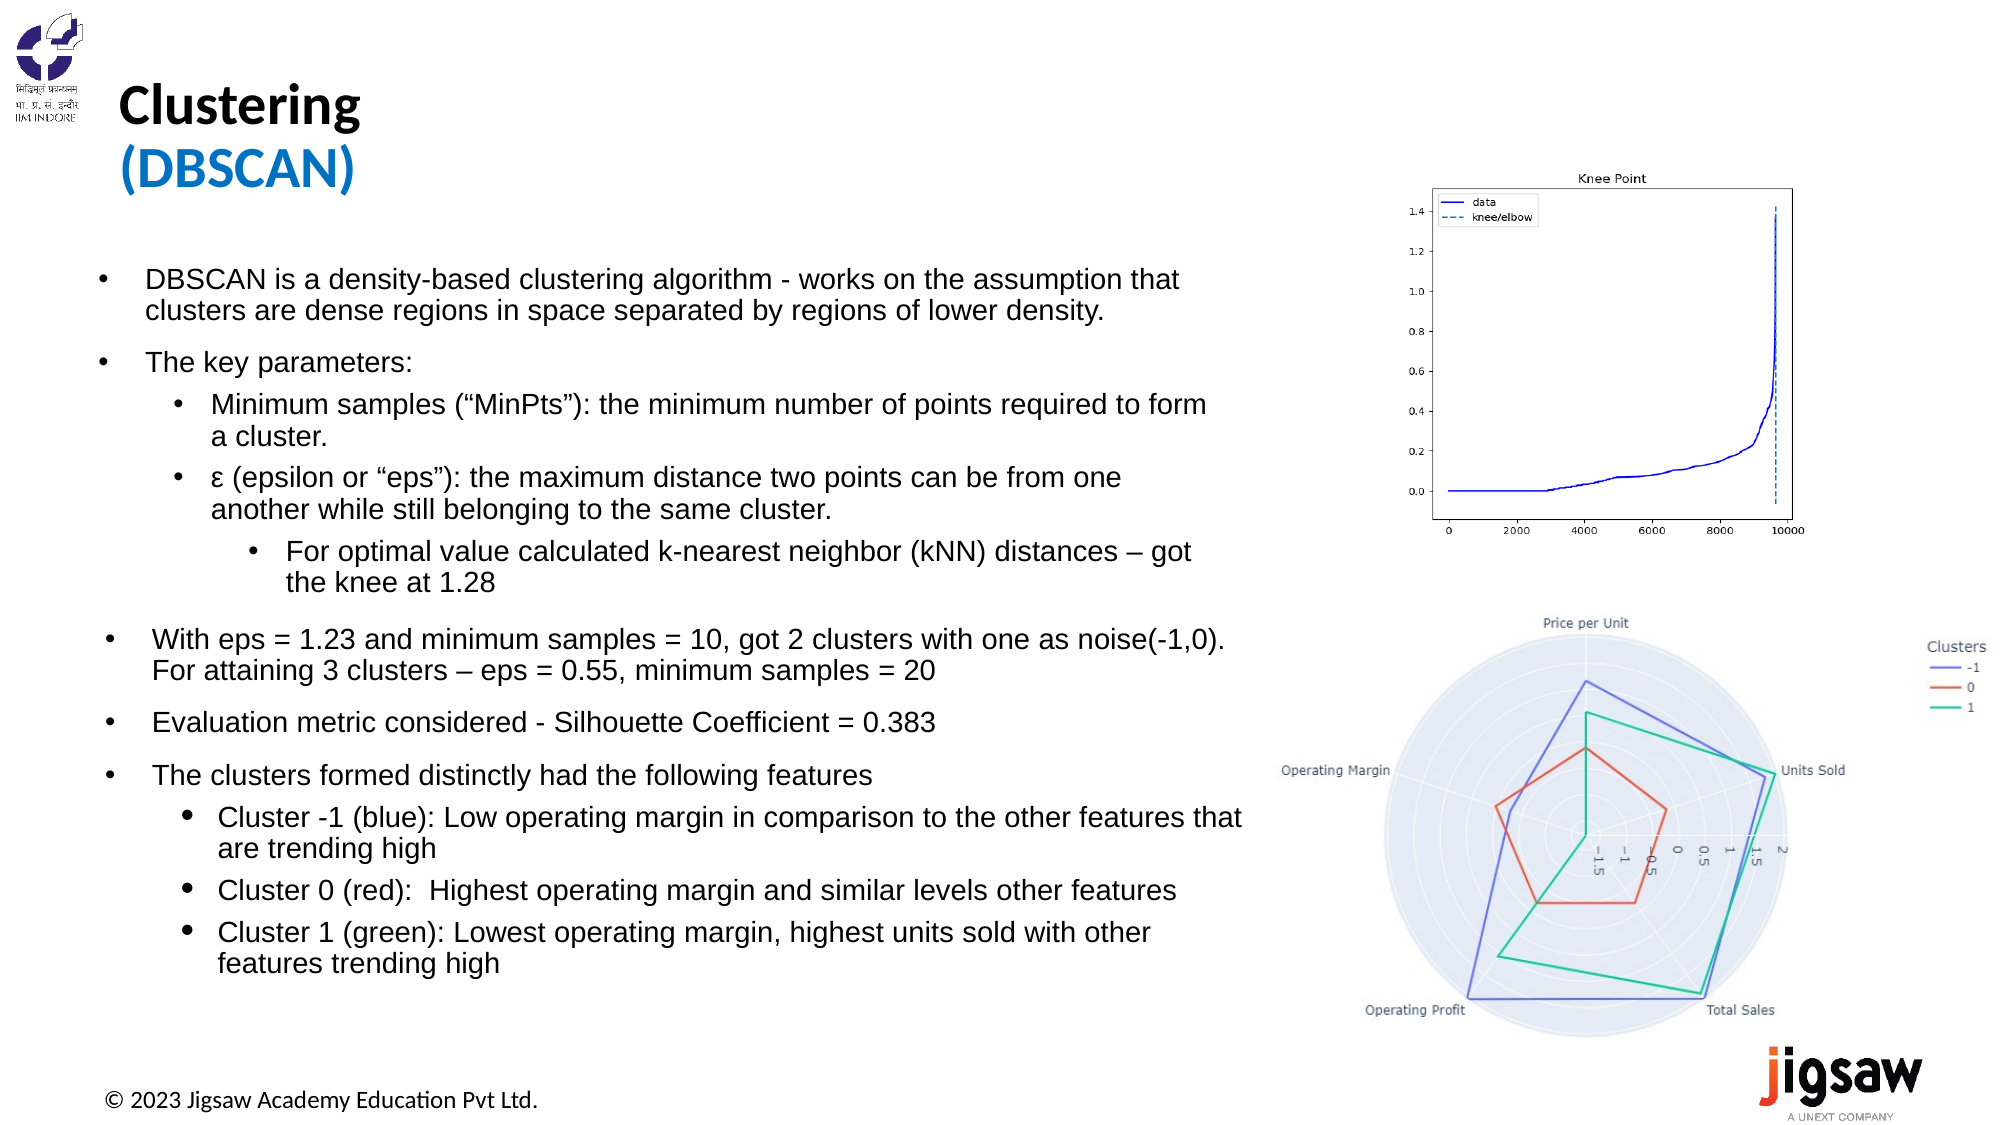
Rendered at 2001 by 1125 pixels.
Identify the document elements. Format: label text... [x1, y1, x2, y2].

picture [1270, 607, 2000, 1125]
text_box With eps = 1.23 and minimum samples = 10, got 2 clusters with one as noise(-1,0). For attaining 3 clusters – eps = 0.55, minimum samples = 20 Evaluation metric considered - Silhouette Coefficient = 0.383 The clusters formed distinctly had the following features Cluster -1 (blue): Low operating margin in comparison to the other features that are trending high Cluster 0 (red): Highest operating margin and similar levels other features Cluster 1 (green): Lowest operating margin, highest units sold with other features trending high [90, 616, 1270, 1026]
text_box DBSCAN is a density-based clustering algorithm - works on the assumption that clusters are dense regions in space separated by regions of lower density. The key parameters: Minimum samples (“MinPts”): the minimum number of points required to form a cluster. ε (epsilon or “eps”): the maximum distance two points can be from one another while still belonging to the same cluster. For optimal value calculated k-nearest neighbor (kNN) distances – got the knee at 1.28 [83, 256, 1240, 679]
picture [14, 12, 83, 122]
picture [1399, 166, 1807, 540]
title Clustering (DBSCAN) [104, 78, 1924, 196]
